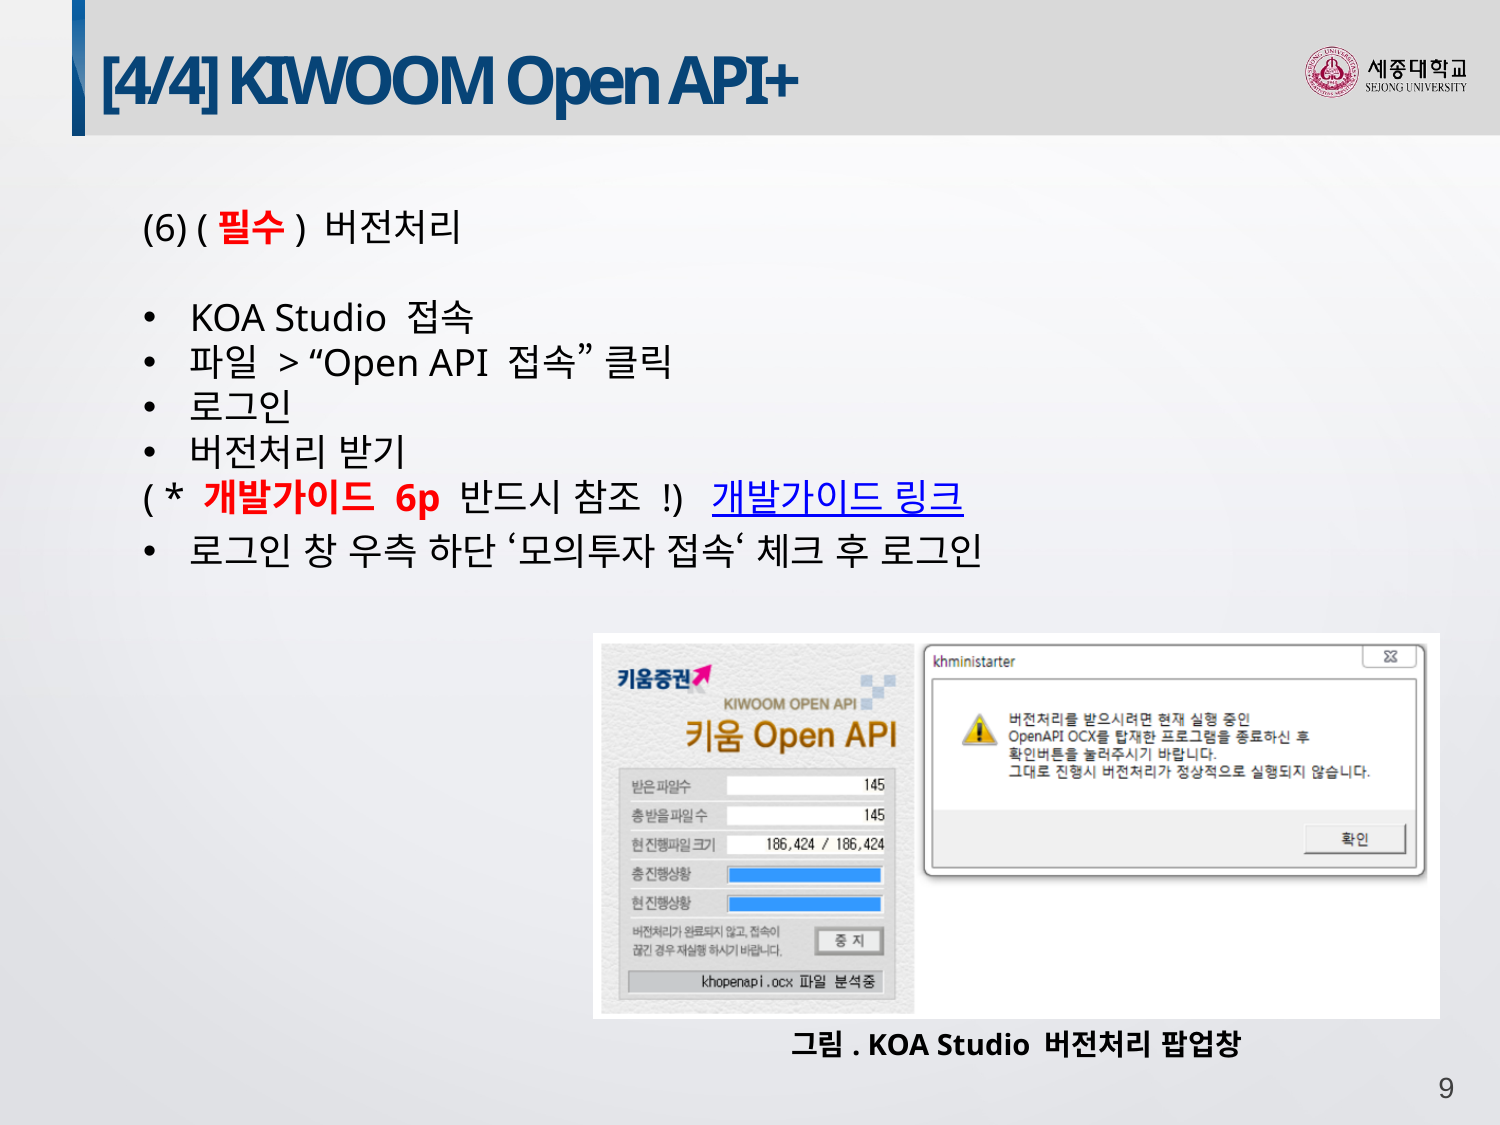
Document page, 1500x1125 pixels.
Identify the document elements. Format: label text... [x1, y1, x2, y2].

text_box (6) (필수) 버전처리 KOA Studio 접속 파일 > “Open API 접속” 클릭 로그인 버전처리 받기 ( * 개발가이드 6p 반드시 참조 !) 개발가이드 링크 로그인 창 우측 하단 ‘모의투자 접속‘ 체크 후 로그인 [128, 196, 1000, 716]
text_box [4/4] KIWOOM Open API+ [84, 30, 1439, 114]
picture [1439, 37, 1473, 108]
picture [0, 0, 1500, 1125]
text_box 그림. KOA Studio 버전처리 팝업창 [776, 1027, 1258, 1069]
